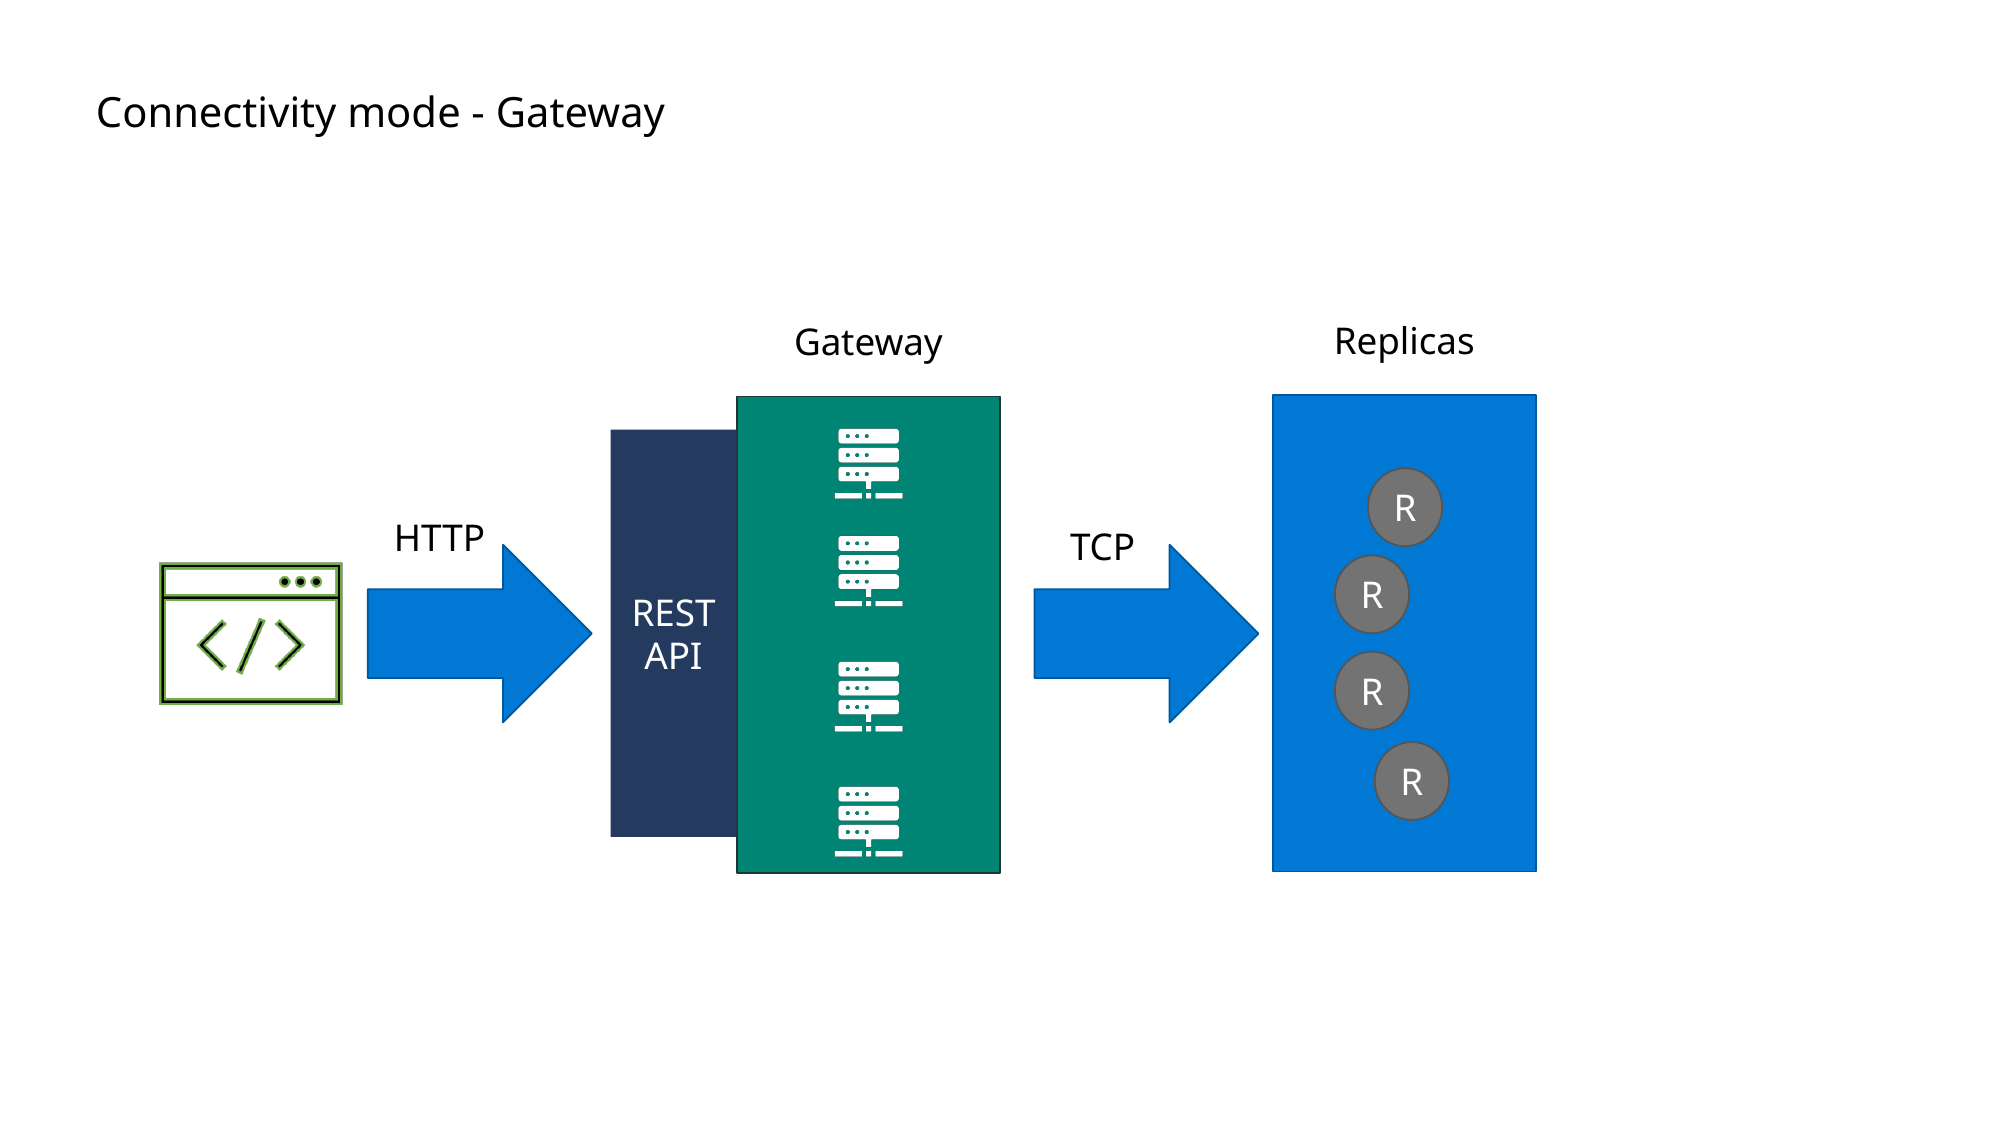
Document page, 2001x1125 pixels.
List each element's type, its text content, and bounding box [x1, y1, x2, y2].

picture [823, 775, 914, 867]
text_box REST API [610, 429, 737, 838]
text_box R [1333, 650, 1411, 731]
text_box [1272, 394, 1537, 872]
text_box [736, 396, 1001, 874]
picture [823, 651, 914, 743]
text_box R [1367, 467, 1444, 548]
picture [142, 525, 359, 742]
text_box R [1373, 741, 1450, 821]
picture [823, 525, 914, 617]
text_box TCP [1055, 515, 1150, 575]
text_box [1033, 543, 1260, 724]
text_box Replicas [1319, 310, 1490, 370]
title Connectivity mode - Gateway [95, 75, 1000, 137]
text_box [366, 543, 593, 724]
text_box Gateway [779, 311, 958, 370]
text_box R [1333, 554, 1411, 635]
picture [823, 417, 914, 509]
text_box HTTP [379, 507, 500, 567]
